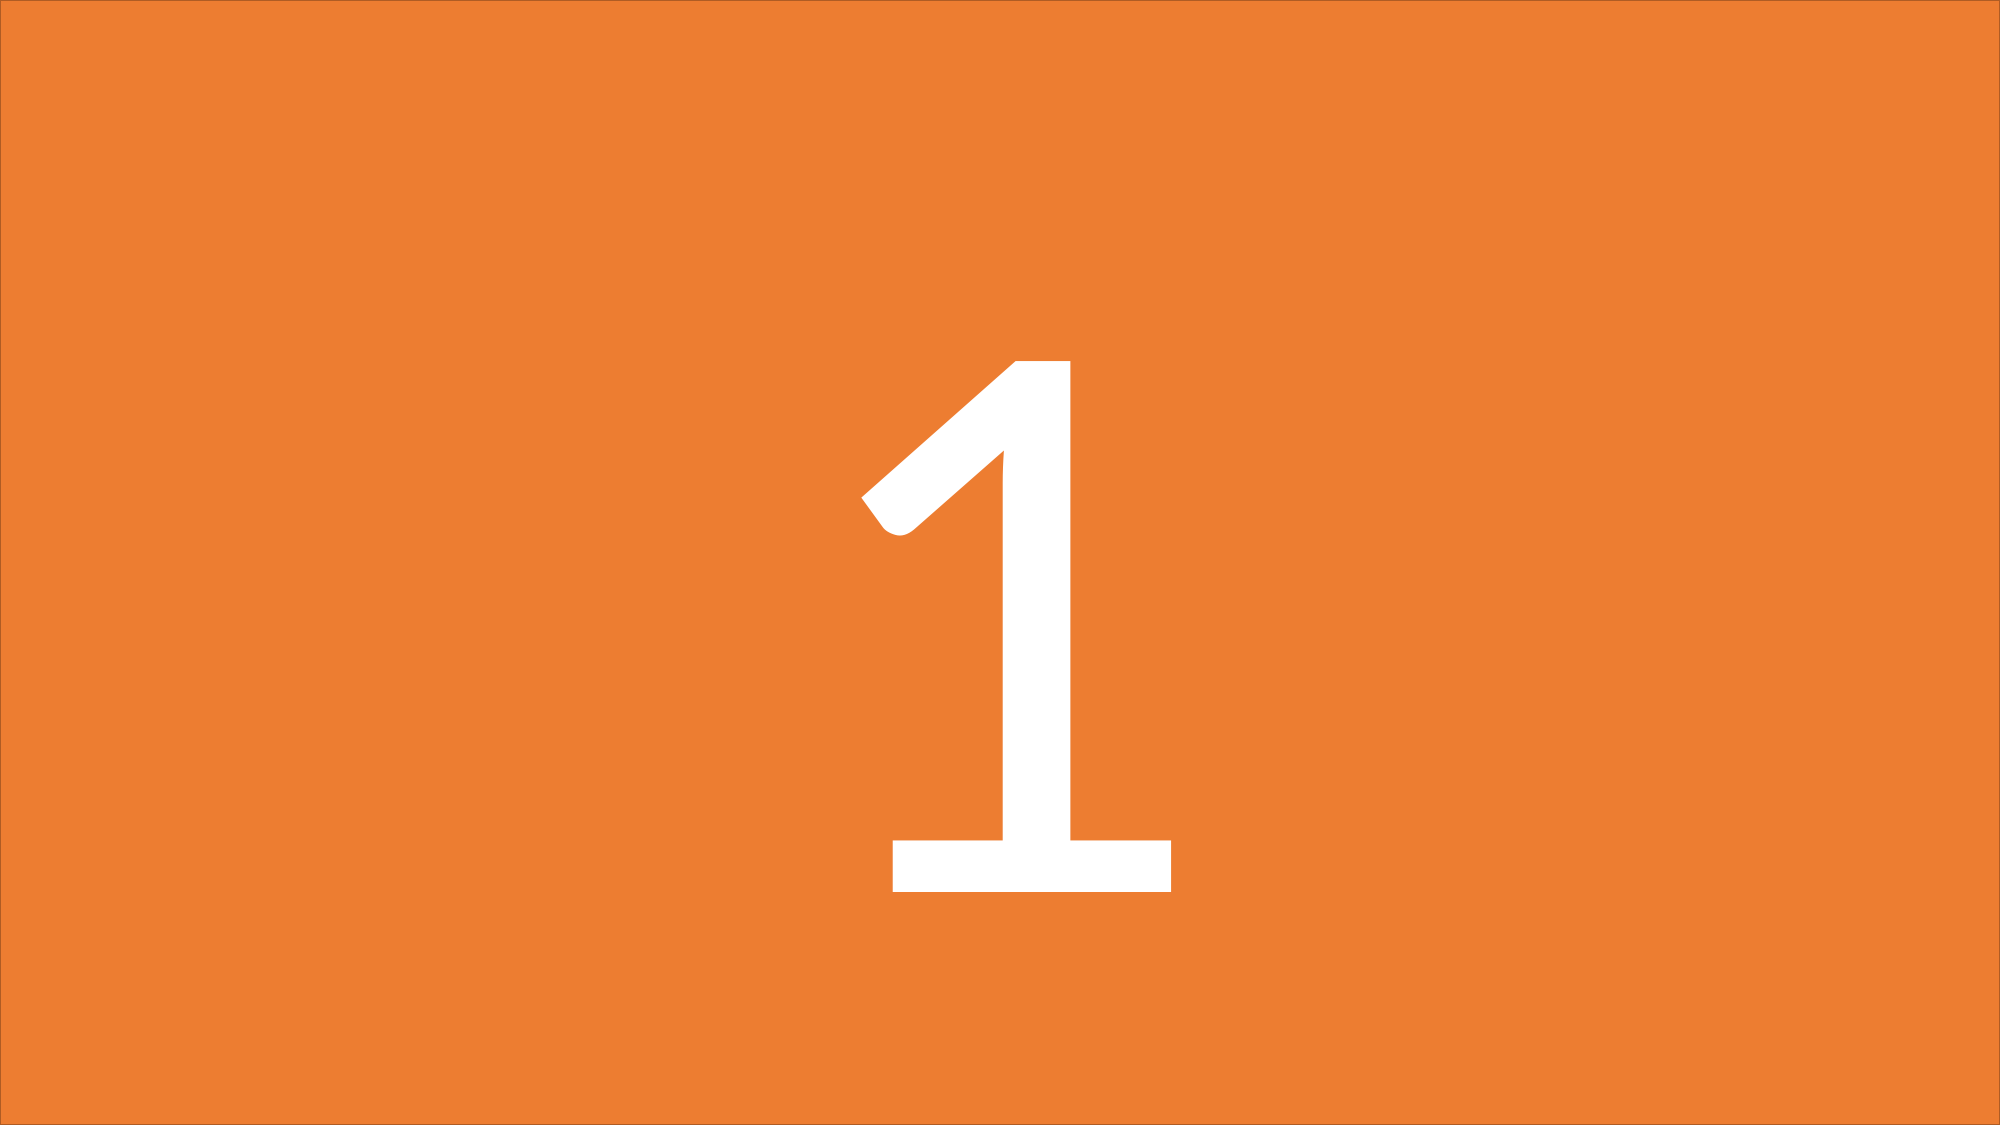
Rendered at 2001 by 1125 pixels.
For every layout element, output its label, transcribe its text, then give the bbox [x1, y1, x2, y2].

text_box 1 [0, 0, 2000, 1125]
